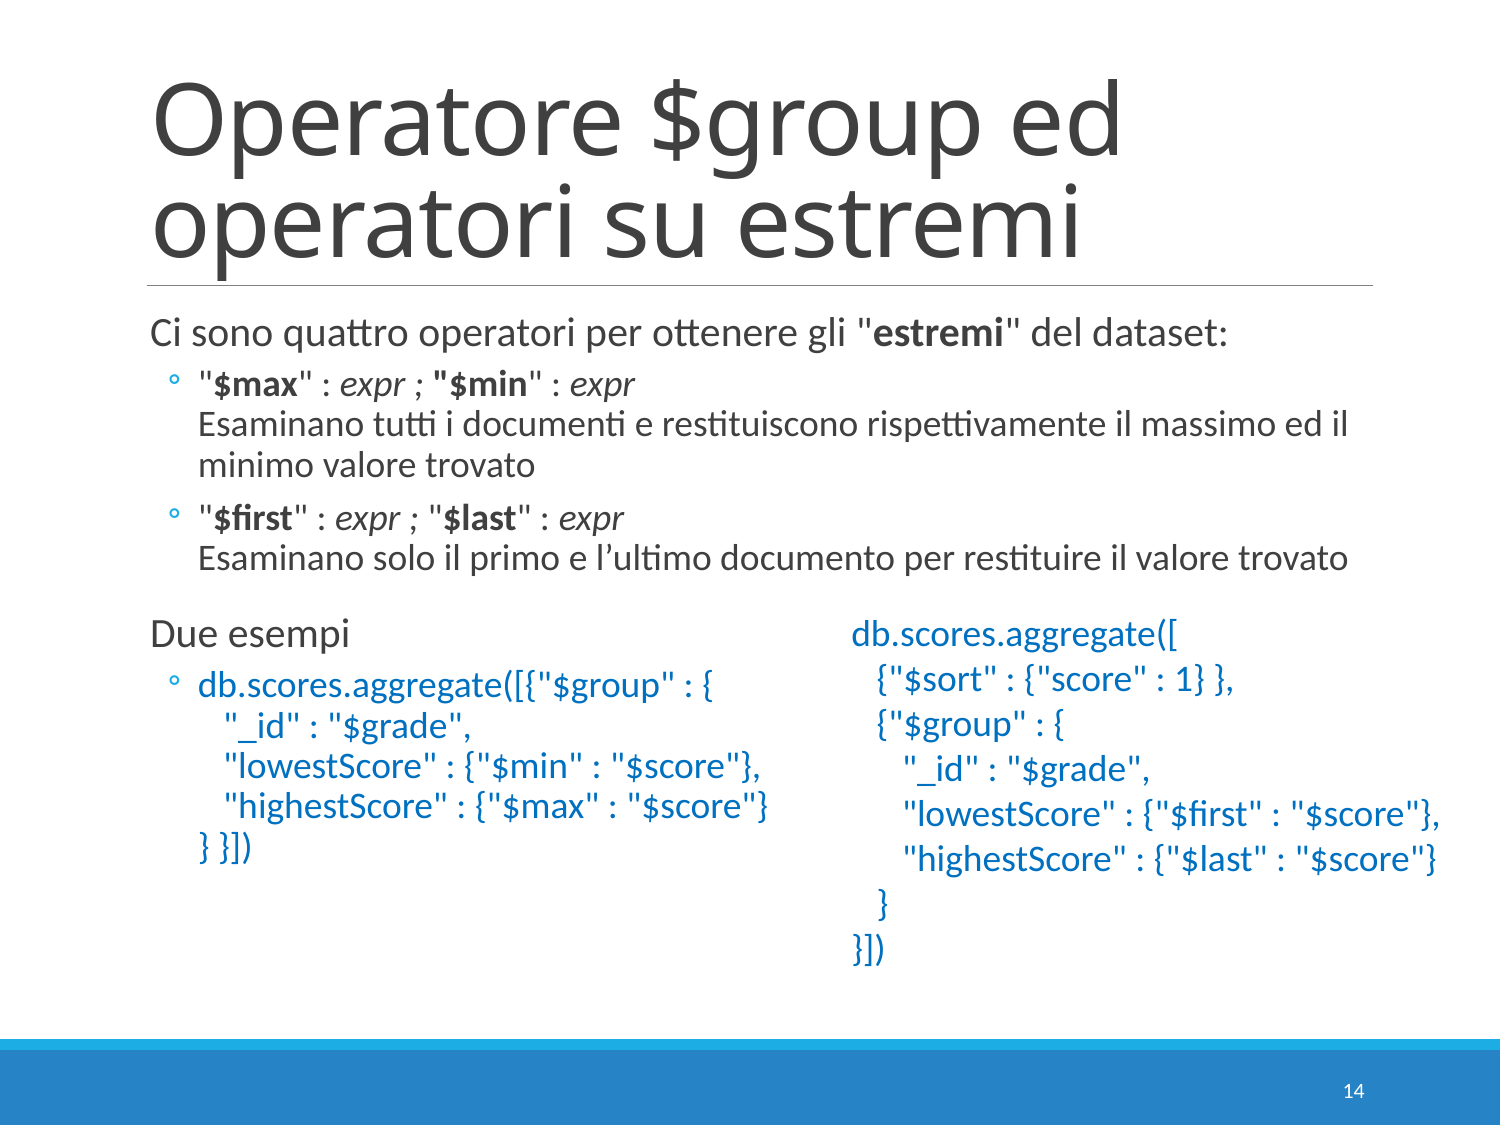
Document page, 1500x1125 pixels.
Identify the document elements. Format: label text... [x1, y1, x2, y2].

text_box db.scores.aggregate([ {"$sort" : {"score" : 1} }, {"$group" : { "_id" : "$grade", "lowestScore" : {"$first" : "$score"}, "highestScore" : {"$last" : "$score"} } }]) [761, 601, 1457, 977]
list Ci sono quattro operatori per ottenere gli "estremi" del dataset: "$max" : expr ; "$min" : expr Esaminano tutti i documenti e restituiscono rispettivamente il massimo ed il minimo valore trovato "$first" : expr ; "$last" : expr Esaminano solo il primo e l’ultimo documento per restituire il valore trovato Due esempi db.scores.aggregate([{"$group" : { "_id" : "$grade", "lowestScore" : {"$min" : "$score"}, "highestScore" : {"$max" : "$score"} } }]) [135, 302, 1373, 963]
title Operatore $group ed operatori su estremi [135, 47, 1373, 285]
slide_number 14 [1218, 1059, 1380, 1120]
